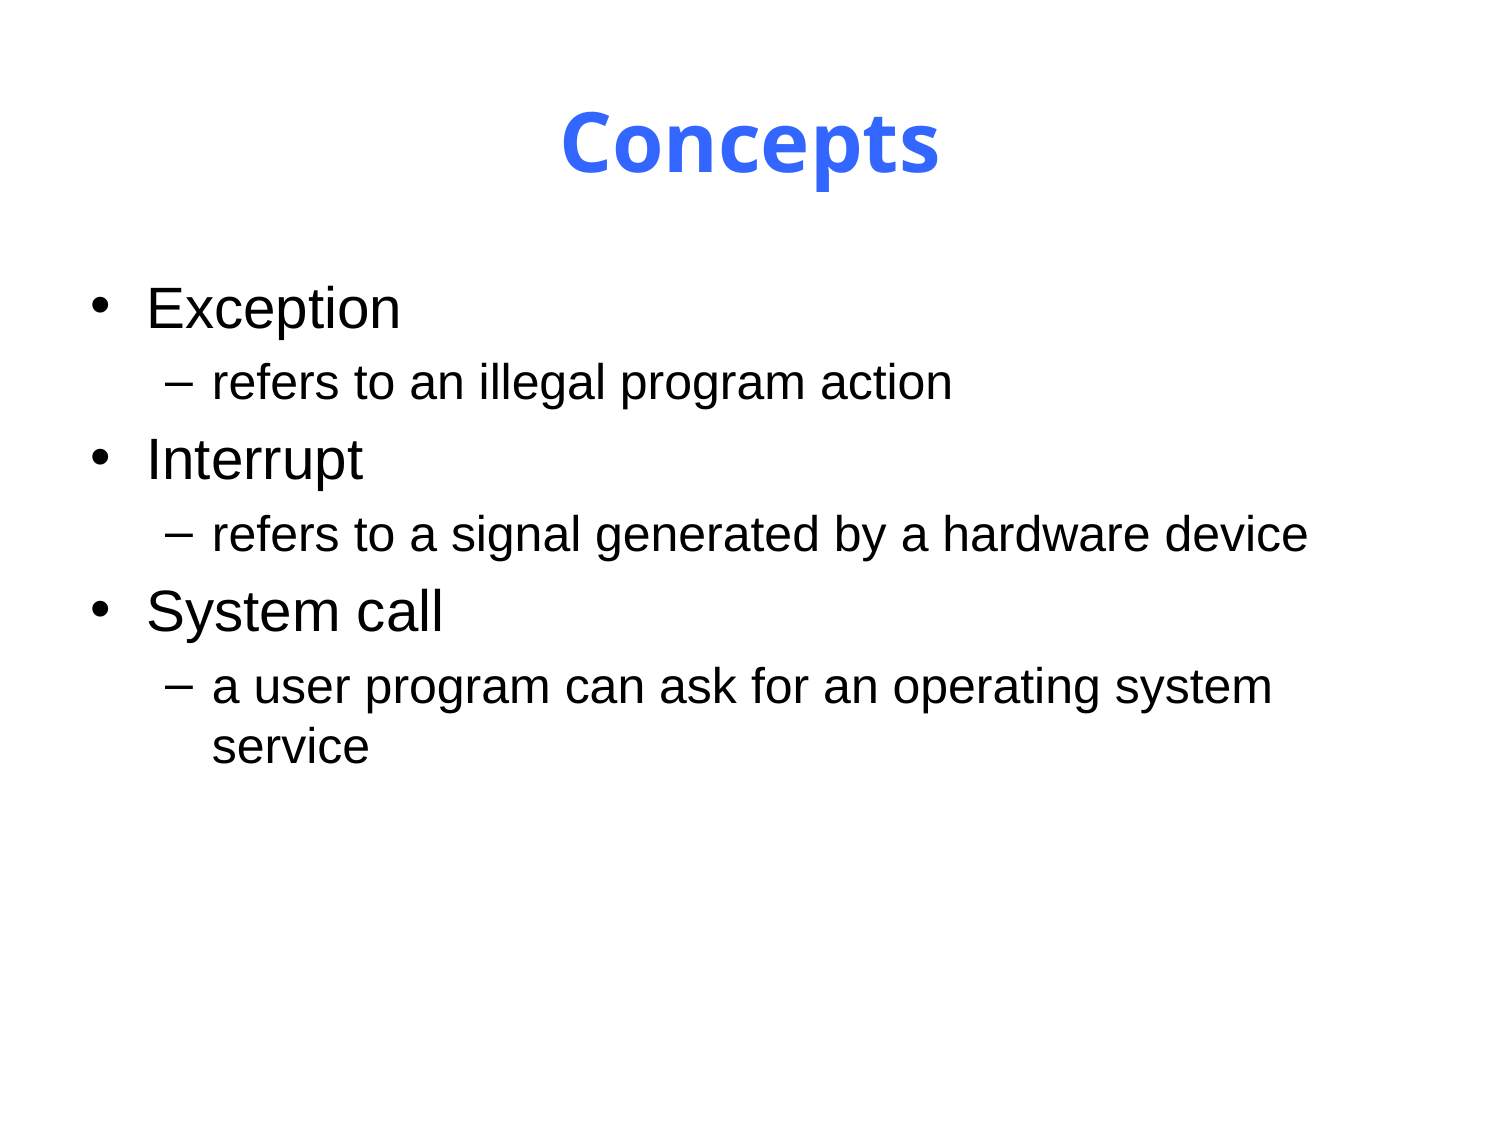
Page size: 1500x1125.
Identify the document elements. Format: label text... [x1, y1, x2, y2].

list Exception refers to an illegal program action Interrupt refers to a signal generated by a hardware device System call a user program can ask for an operating system service [75, 262, 1425, 1005]
title Concepts [75, 45, 1425, 233]
